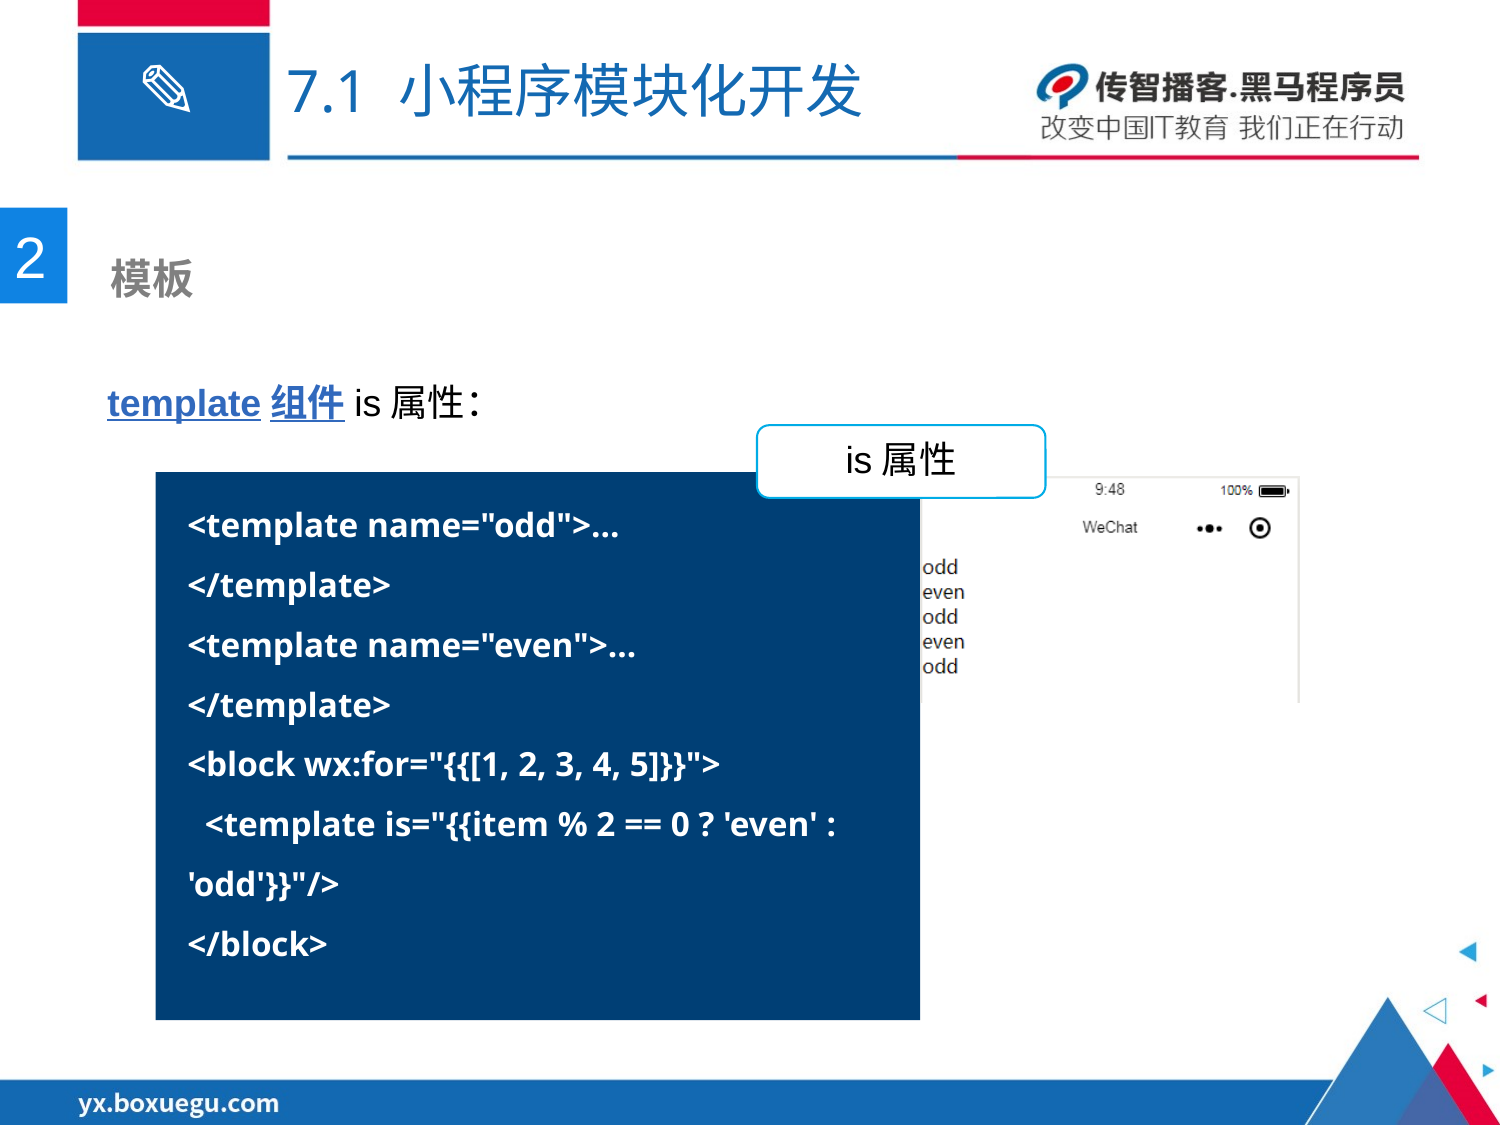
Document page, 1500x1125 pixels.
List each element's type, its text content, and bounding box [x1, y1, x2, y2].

text_box is属性 [756, 425, 1046, 475]
text_box 模板 [70, 245, 842, 310]
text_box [0, 207, 68, 304]
picture [0, 1, 1500, 1125]
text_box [155, 471, 943, 1021]
text_box template组件is属性： [92, 326, 1390, 432]
title 7.1 小程序模块化开发 [271, 25, 1046, 153]
